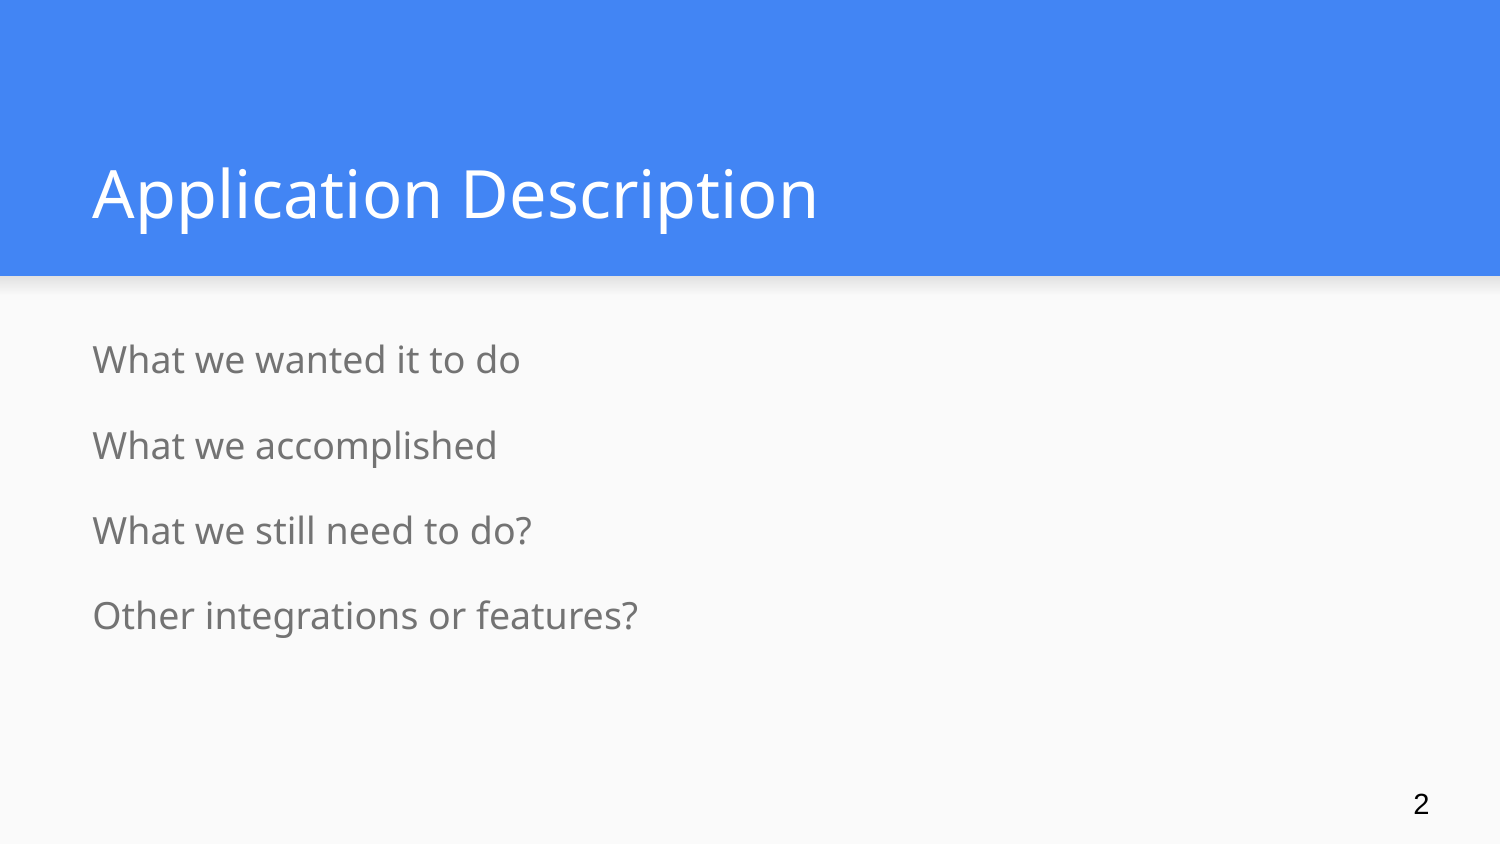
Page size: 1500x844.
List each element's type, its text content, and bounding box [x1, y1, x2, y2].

slide_number 2 [1398, 770, 1489, 835]
list What we wanted it to do What we accomplished What we still need to do? Other integrations or features? [77, 314, 1427, 760]
title Application Description [77, 121, 1427, 248]
